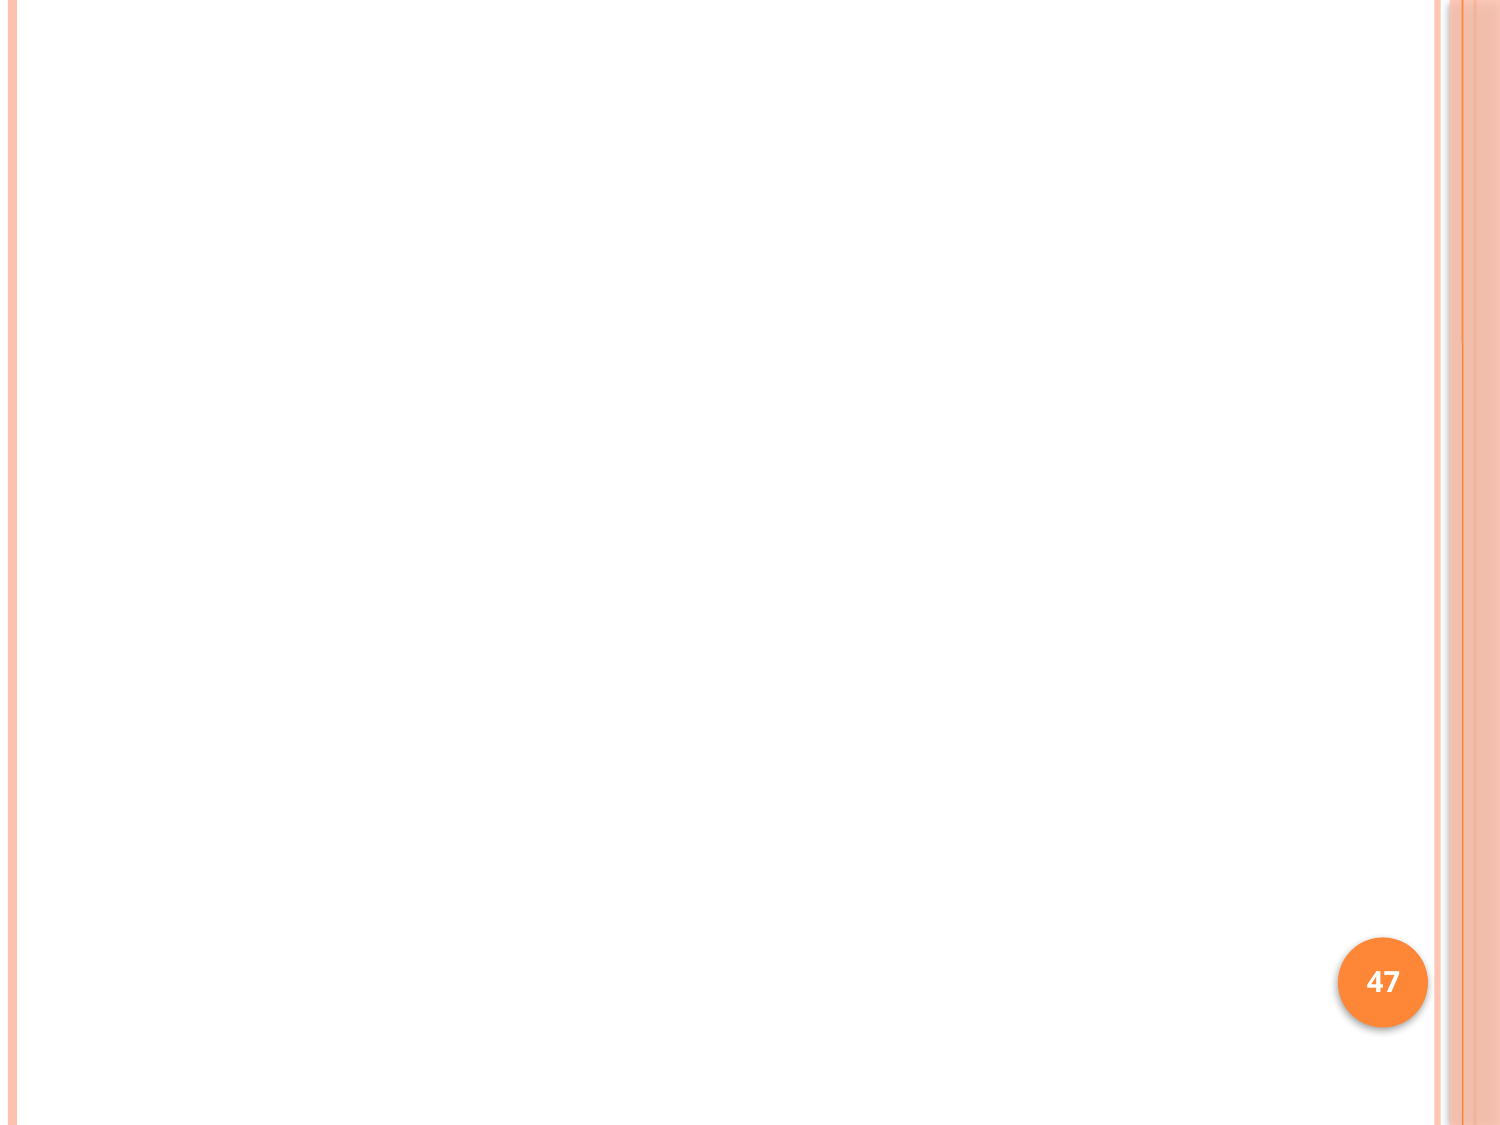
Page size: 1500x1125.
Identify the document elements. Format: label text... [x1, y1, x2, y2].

slide_number 47 [1333, 940, 1434, 1027]
